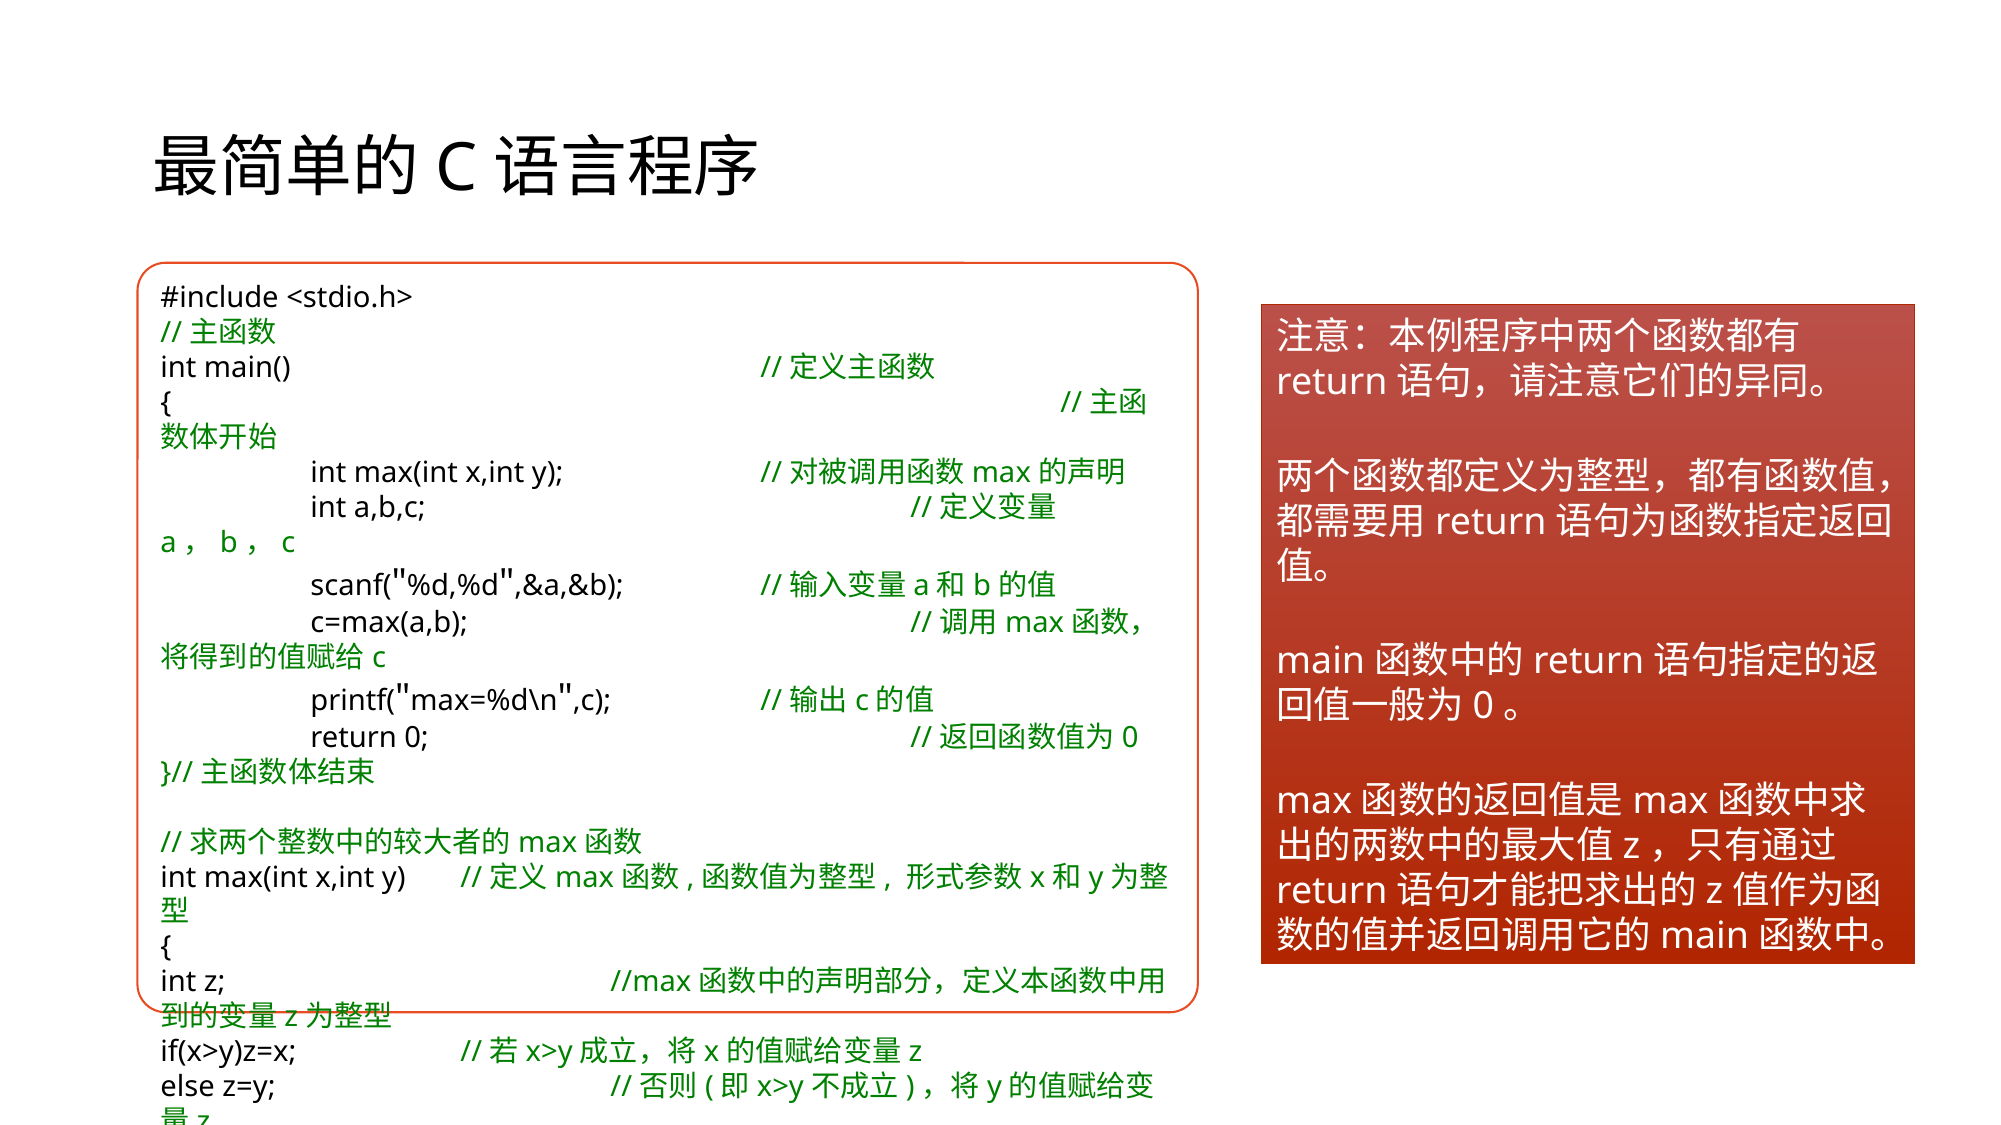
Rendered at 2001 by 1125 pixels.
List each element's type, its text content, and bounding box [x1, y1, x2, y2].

title 最简单的C语言程序 [137, 59, 1863, 278]
text_box 注意：本例程序中两个函数都有return语句，请注意它们的异同。 两个函数都定义为整型，都有函数值，都需要用return语句为函数指定返回值。 main函数中的return语句指定的返回值一般为0。 max函数的返回值是max函数中求出的两数中的最大值z，只有通过return语句才能把求出的z值作为函数的值并返回调用它的main函数中。 [1261, 304, 1915, 964]
text_box #include <stdio.h> //主函数 int main() //定义主函数 { //主函数体开始 int max(int x,int y); //对被调用函数max的声明 int a,b,c; //定义变量a，b，c scanf("%d,%d",&a,&b); //输入变量a和b的值 c=max(a,b); //调用max函数，将得到的值赋给c printf("max=%d\n",c); //输出c的值 return 0; //返回函数值为0 }//主函数体结束 //求两个整数中的较大者的max函数 int max(int x,int y) //定义max函数,函数值为整型, 形式参数x和y为整型 { int z; //max函数中的声明部分，定义本函数中用到的变量z为整型 if(x>y)z=x; //若x>y成立，将x的值赋给变量z else z=y; //否则(即x>y不成立)，将y的值赋给变量z return(z); //将z的值作为max函数值，返回到调用max函数的位置 } [136, 261, 1199, 1014]
